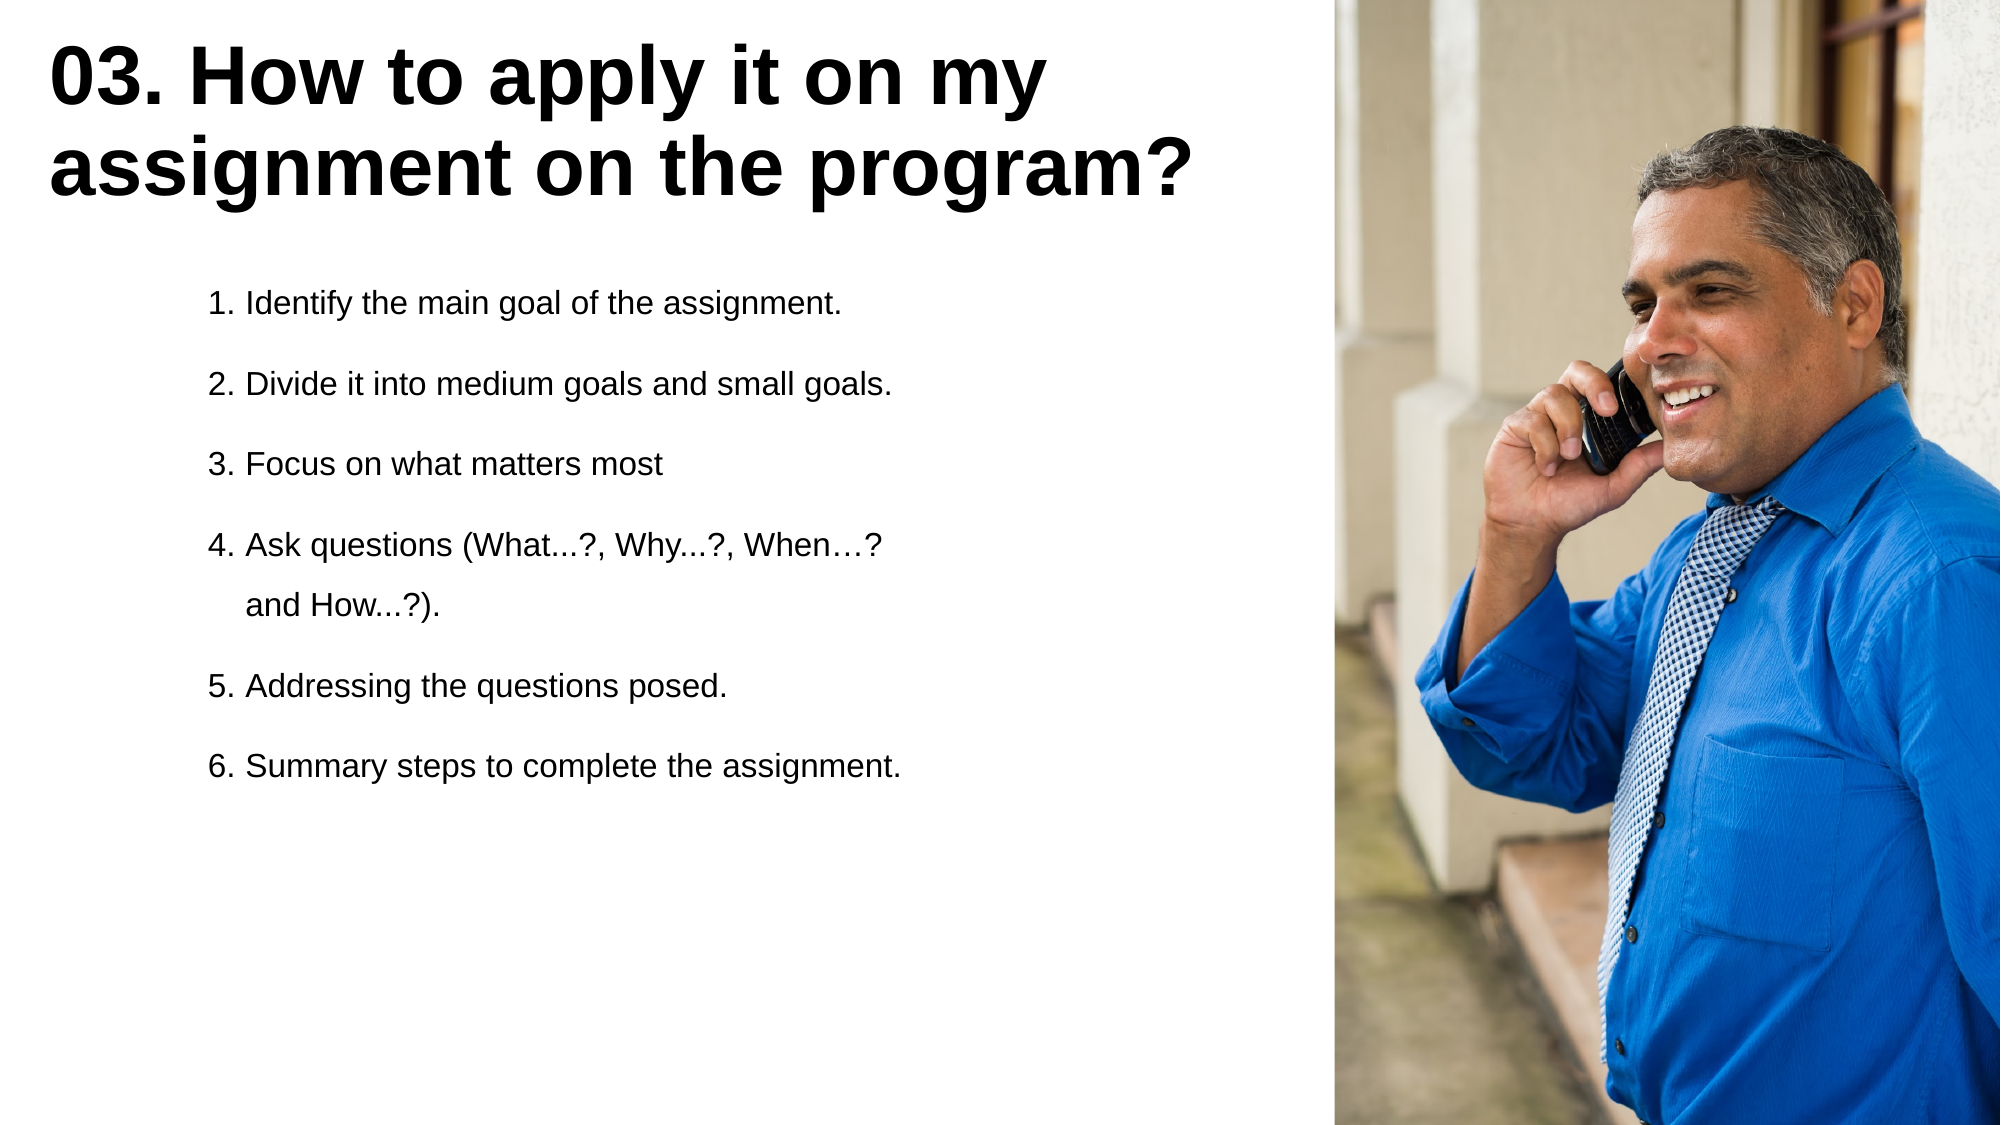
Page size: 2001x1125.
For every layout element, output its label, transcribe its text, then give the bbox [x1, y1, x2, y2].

text_box Identify the main goal of the assignment. Divide it into medium goals and small goals. Focus on what matters most Ask questions (What...?, Why...?, When…? and How...?). Addressing the questions posed. Summary steps to complete the assignment. [192, 246, 934, 832]
picture [1334, 0, 2000, 1125]
text_box 03. How to apply it on my assignment on the program? [34, 18, 1321, 214]
